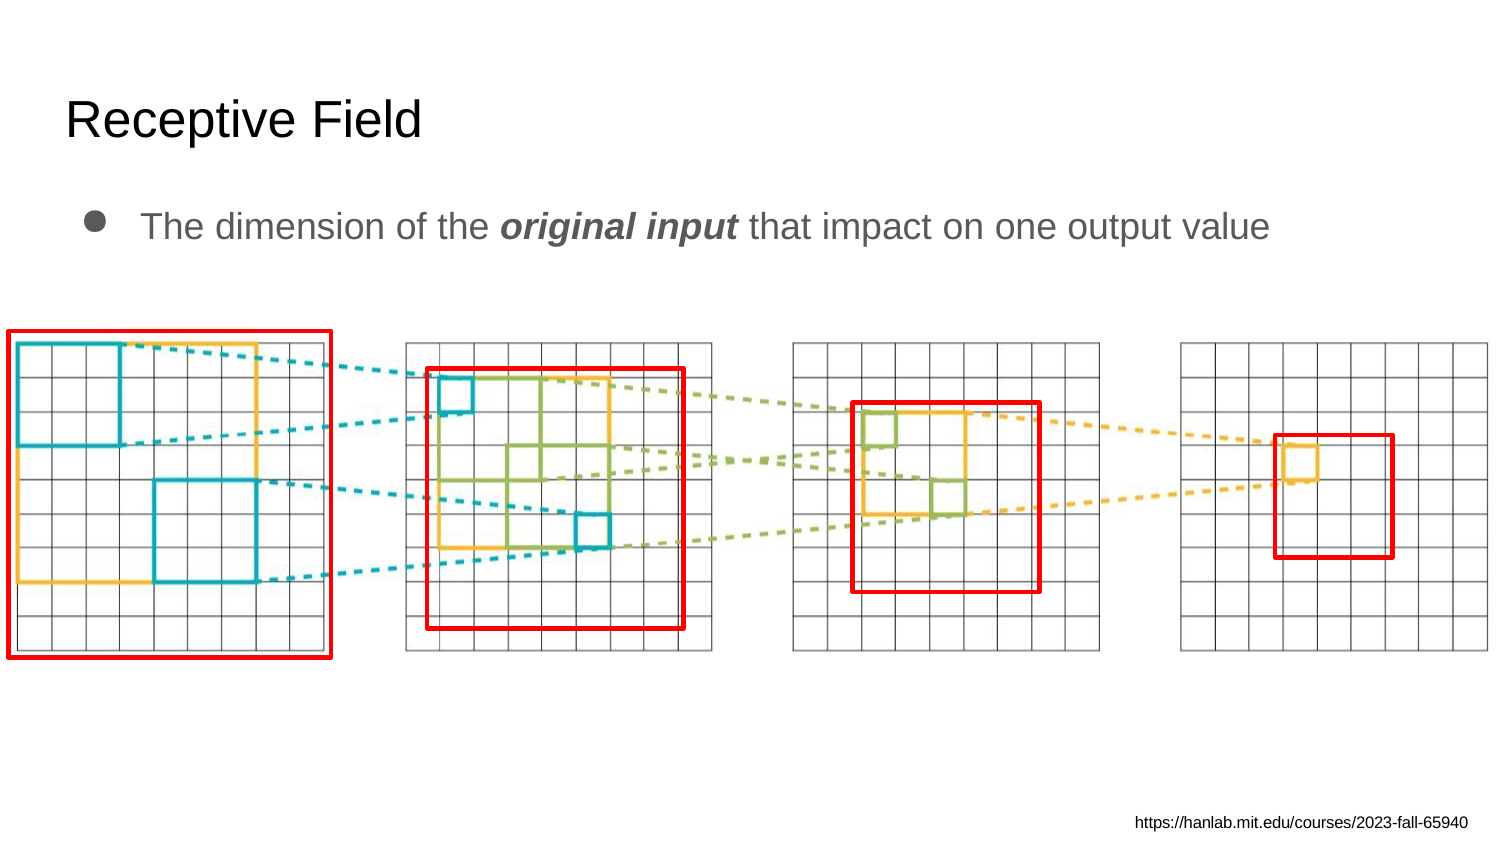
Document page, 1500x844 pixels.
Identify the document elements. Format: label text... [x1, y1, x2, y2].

text_box https://hanlab.mit.edu/courses/2023-fall-65940 [1132, 811, 1480, 832]
text_box The dimension of the original input that impact on one output value [77, 199, 1274, 247]
title Receptive Field [63, 48, 767, 227]
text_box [0, 326, 1496, 661]
